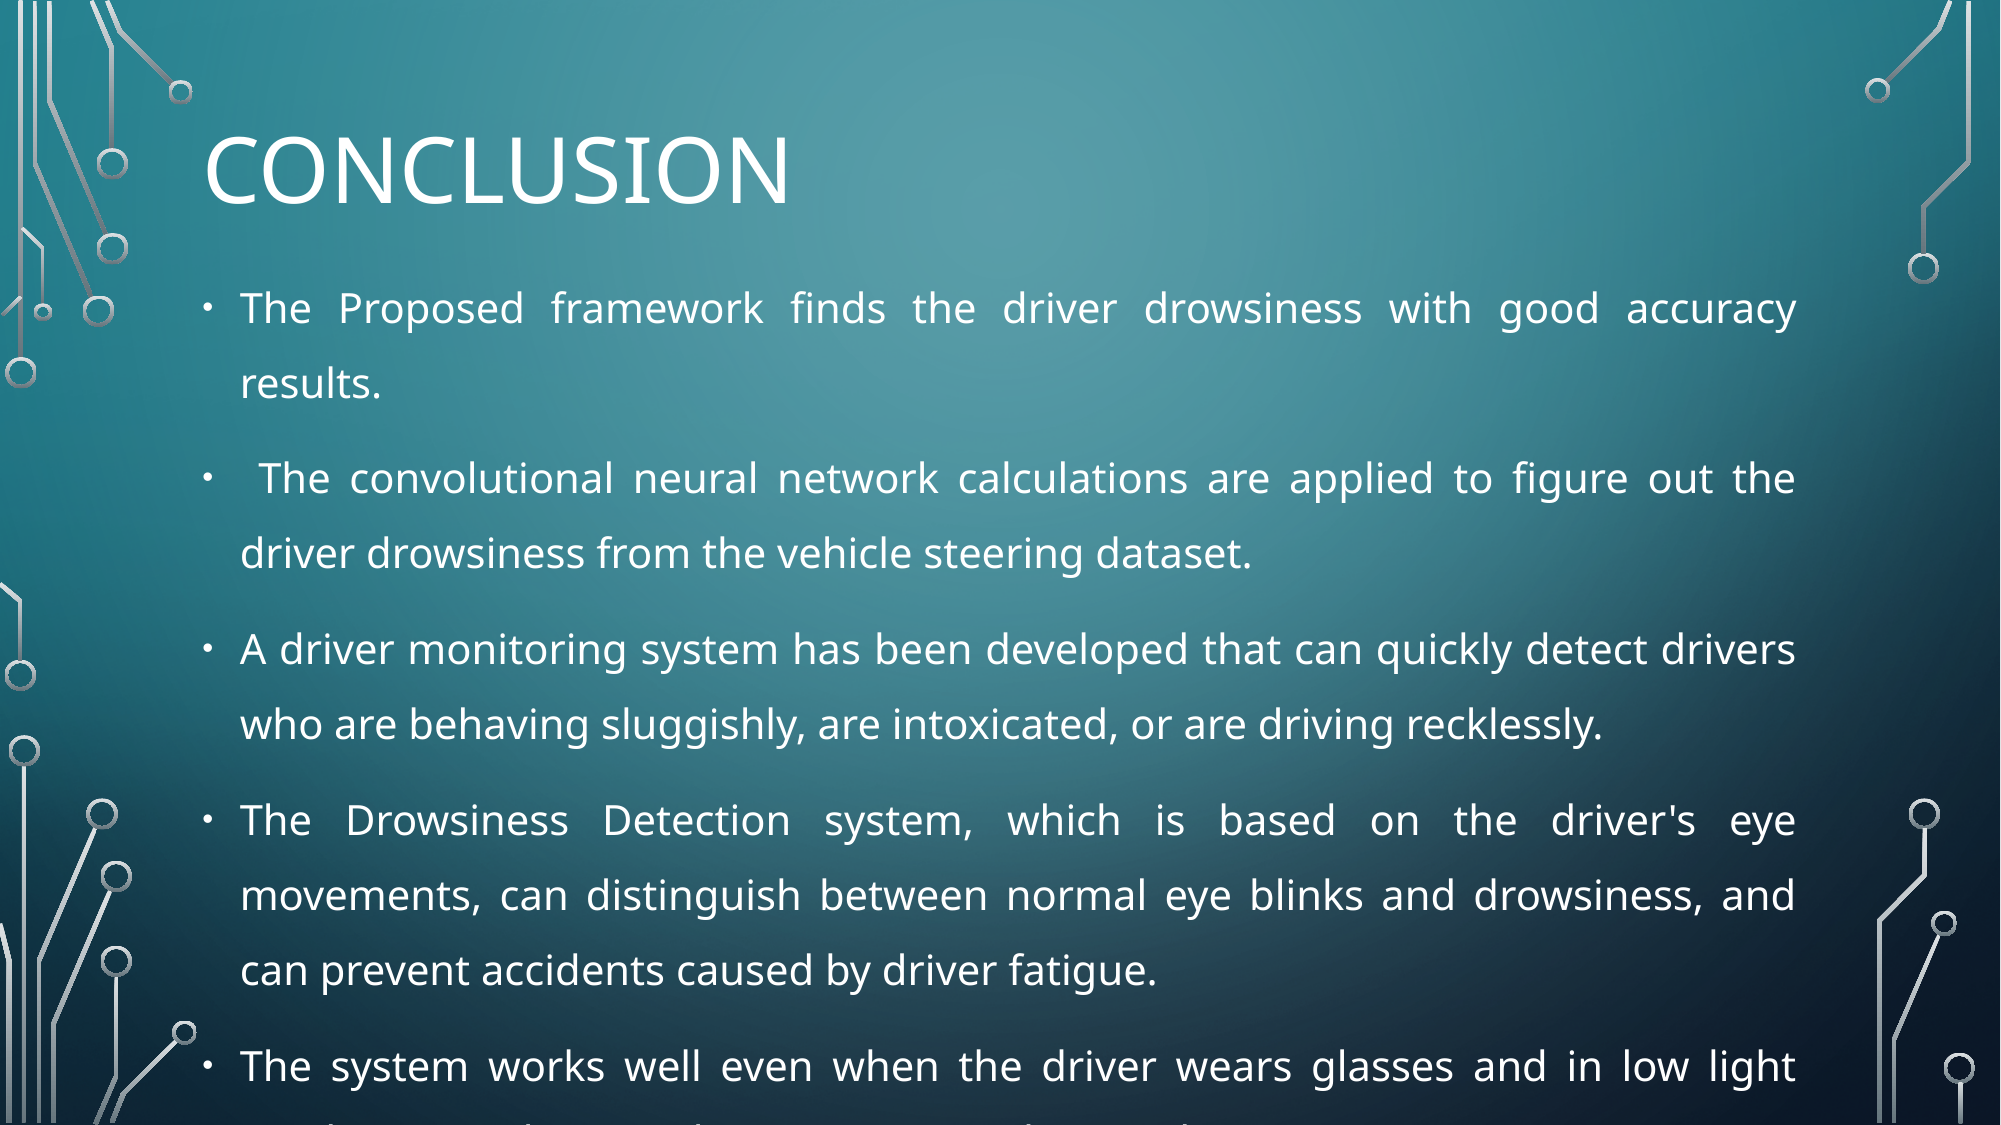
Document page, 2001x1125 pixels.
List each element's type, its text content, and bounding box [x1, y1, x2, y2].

list The Proposed framework finds the driver drowsiness with good accuracy results. The convolutional neural network calculations are applied to figure out the driver drowsiness from the vehicle steering dataset. A driver monitoring system has been developed that can quickly detect drivers who are behaving sluggishly, are intoxicated, or are driving recklessly. The Drowsiness Detection system, which is based on the driver's eye movements, can distinguish between normal eye blinks and drowsiness, and can prevent accidents caused by driver fatigue. The system works well even when the driver wears glasses and in low light conditions, as-long-as the camera provides good output [187, 248, 1813, 830]
title Conclusion [187, 52, 1813, 248]
